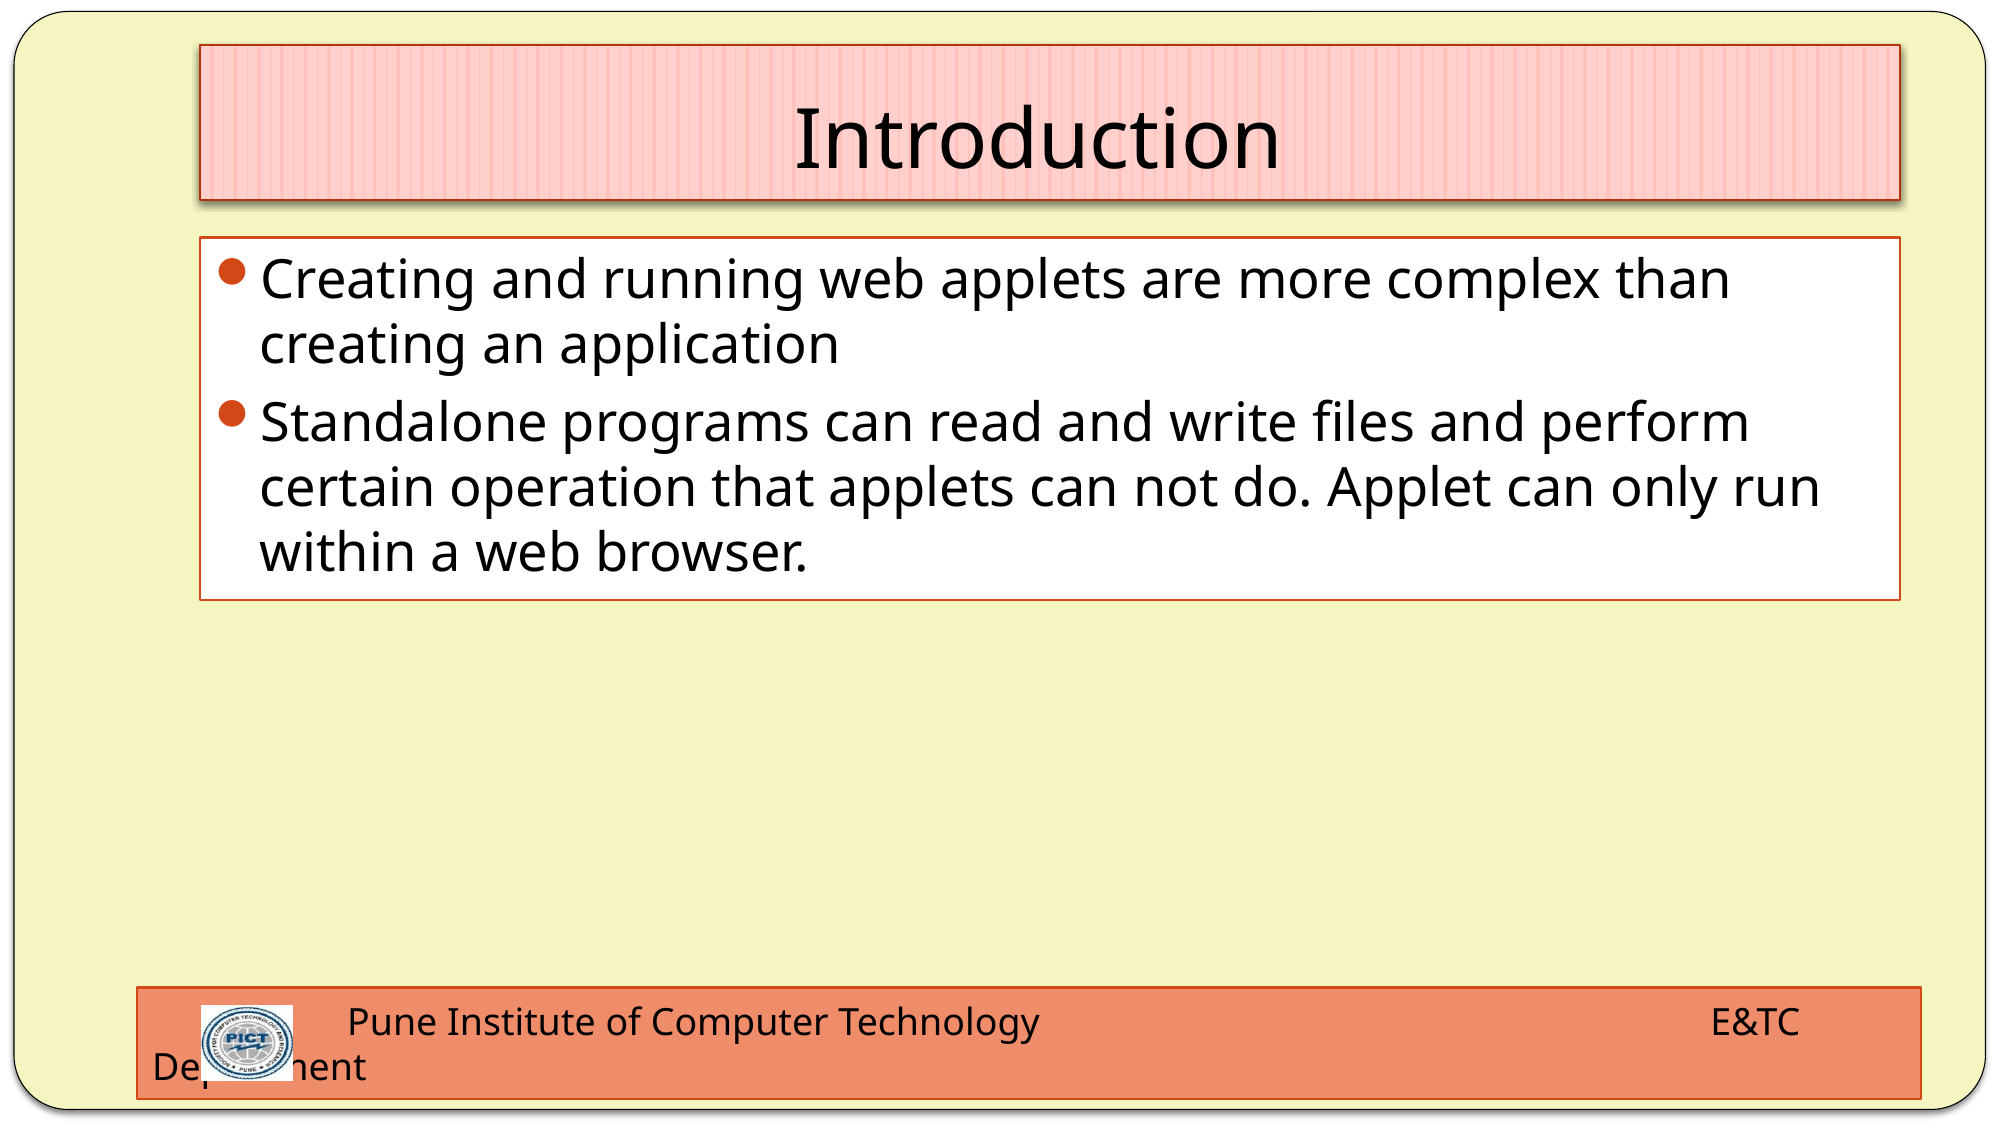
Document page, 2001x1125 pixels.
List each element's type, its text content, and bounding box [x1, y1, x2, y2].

title Introduction [199, 44, 1901, 201]
picture [201, 1005, 293, 1081]
text_box Pune Institute of Computer Technology E&TC Department [136, 986, 1922, 1100]
list Creating and running web applets are more complex than creating an application Standalone programs can read and write files and perform certain operation that applets can not do. Applet can only run within a web browser. [199, 236, 1901, 601]
